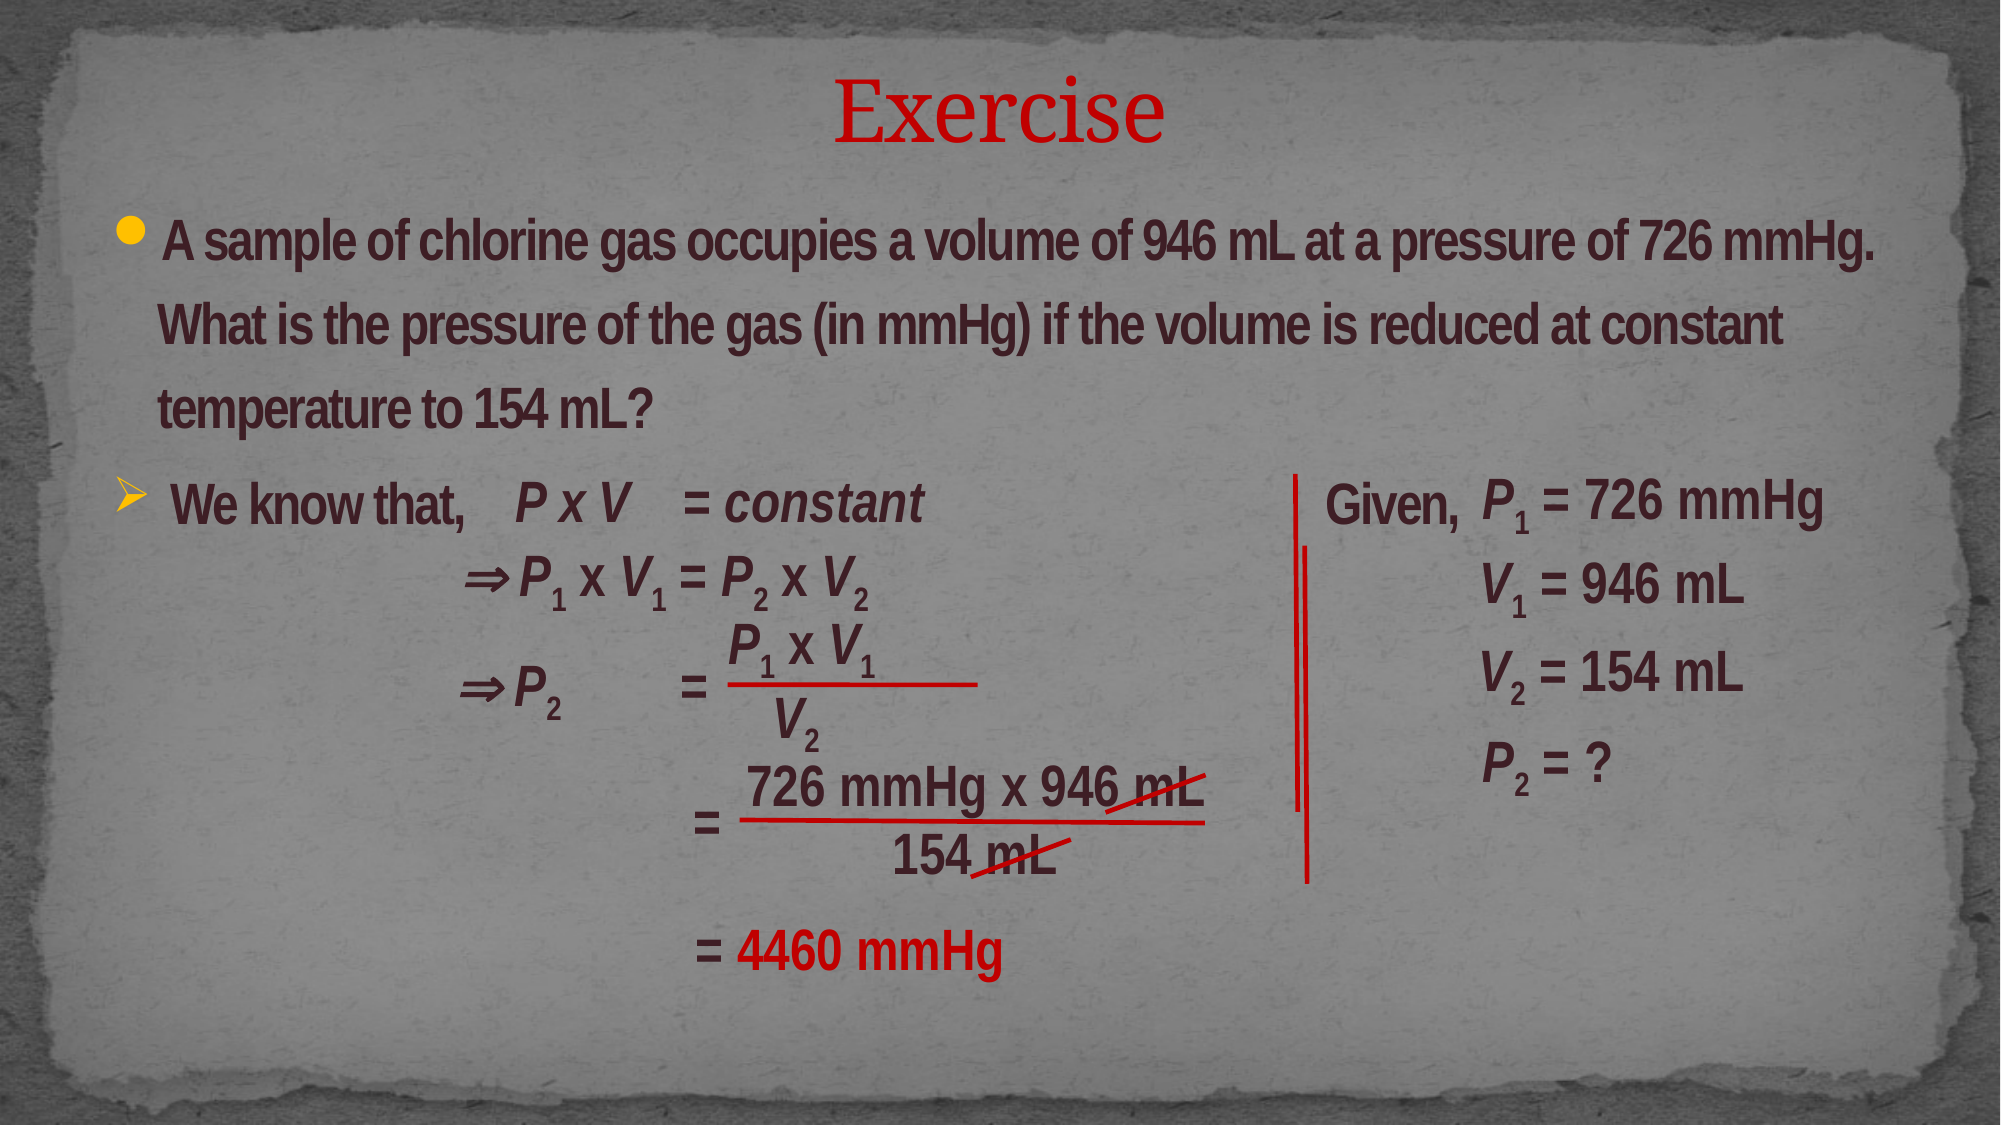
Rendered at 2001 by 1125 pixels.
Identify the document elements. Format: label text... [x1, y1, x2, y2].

text_box P1 = 726 mmHg [1467, 454, 1841, 549]
text_box P2 = ? [1467, 720, 1642, 811]
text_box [712, 600, 976, 730]
text_box  P1 x V1 = P2 x V2 [445, 530, 884, 626]
text_box Exercise [0, 0, 2000, 168]
text_box P x V = constant [500, 456, 940, 542]
text_box  P2 = [440, 640, 699, 735]
text_box A sample of chlorine gas occupies a volume of 946 mL at a pressure of 726 mmHg. What is the pressure of the gas (in mmHg) if the volume is reduced at constant temperature to 154 mL? We know that, Given, [97, 180, 1930, 1027]
text_box = 4460 mmHg [681, 904, 1021, 990]
text_box V2 = 154 mL [1463, 625, 1760, 720]
text_box V1 = 946 mL [1465, 537, 1762, 633]
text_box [680, 742, 1222, 894]
